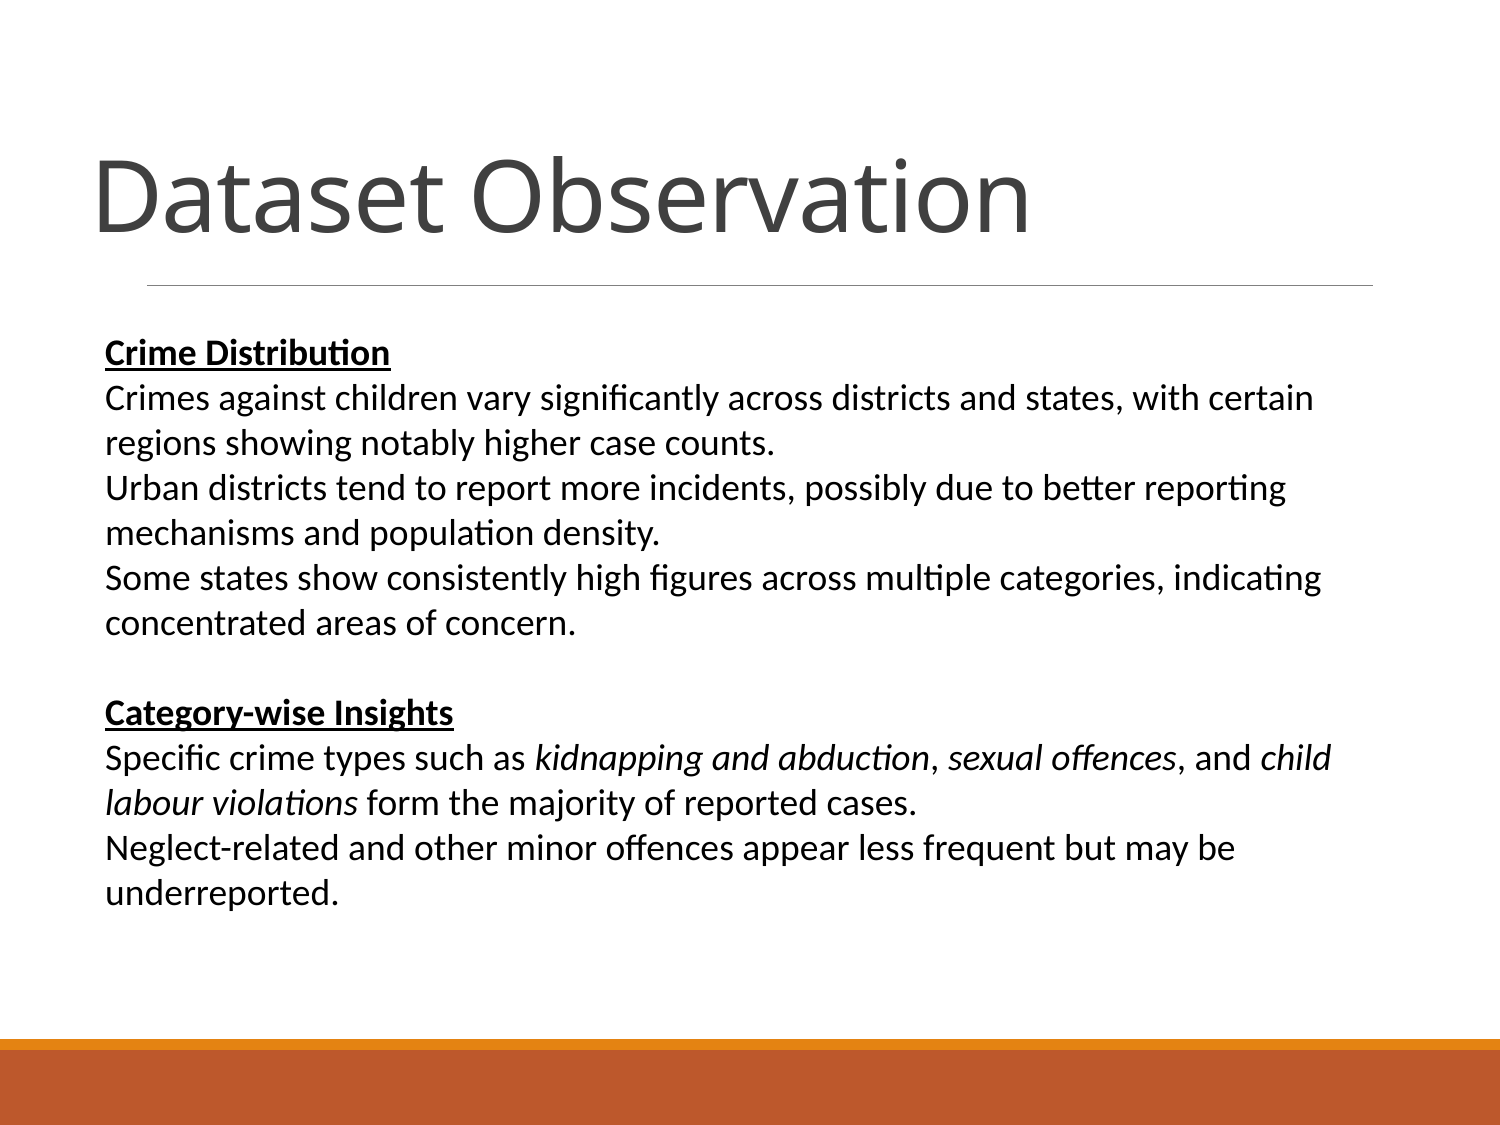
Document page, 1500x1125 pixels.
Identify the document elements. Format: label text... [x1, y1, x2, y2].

text_box Crime Distribution Crimes against children vary significantly across districts and states, with certain regions showing notably higher case counts. Urban districts tend to report more incidents, possibly due to better reporting mechanisms and population density. Some states show consistently high figures across multiple categories, indicating concentrated areas of concern. Category-wise Insights Specific crime types such as kidnapping and abduction, sexual offences, and child labour violations form the majority of reported cases. Neglect-related and other minor offences appear less frequent but may be underreported. [90, 320, 1391, 966]
title Dataset Observation [75, 73, 1425, 261]
